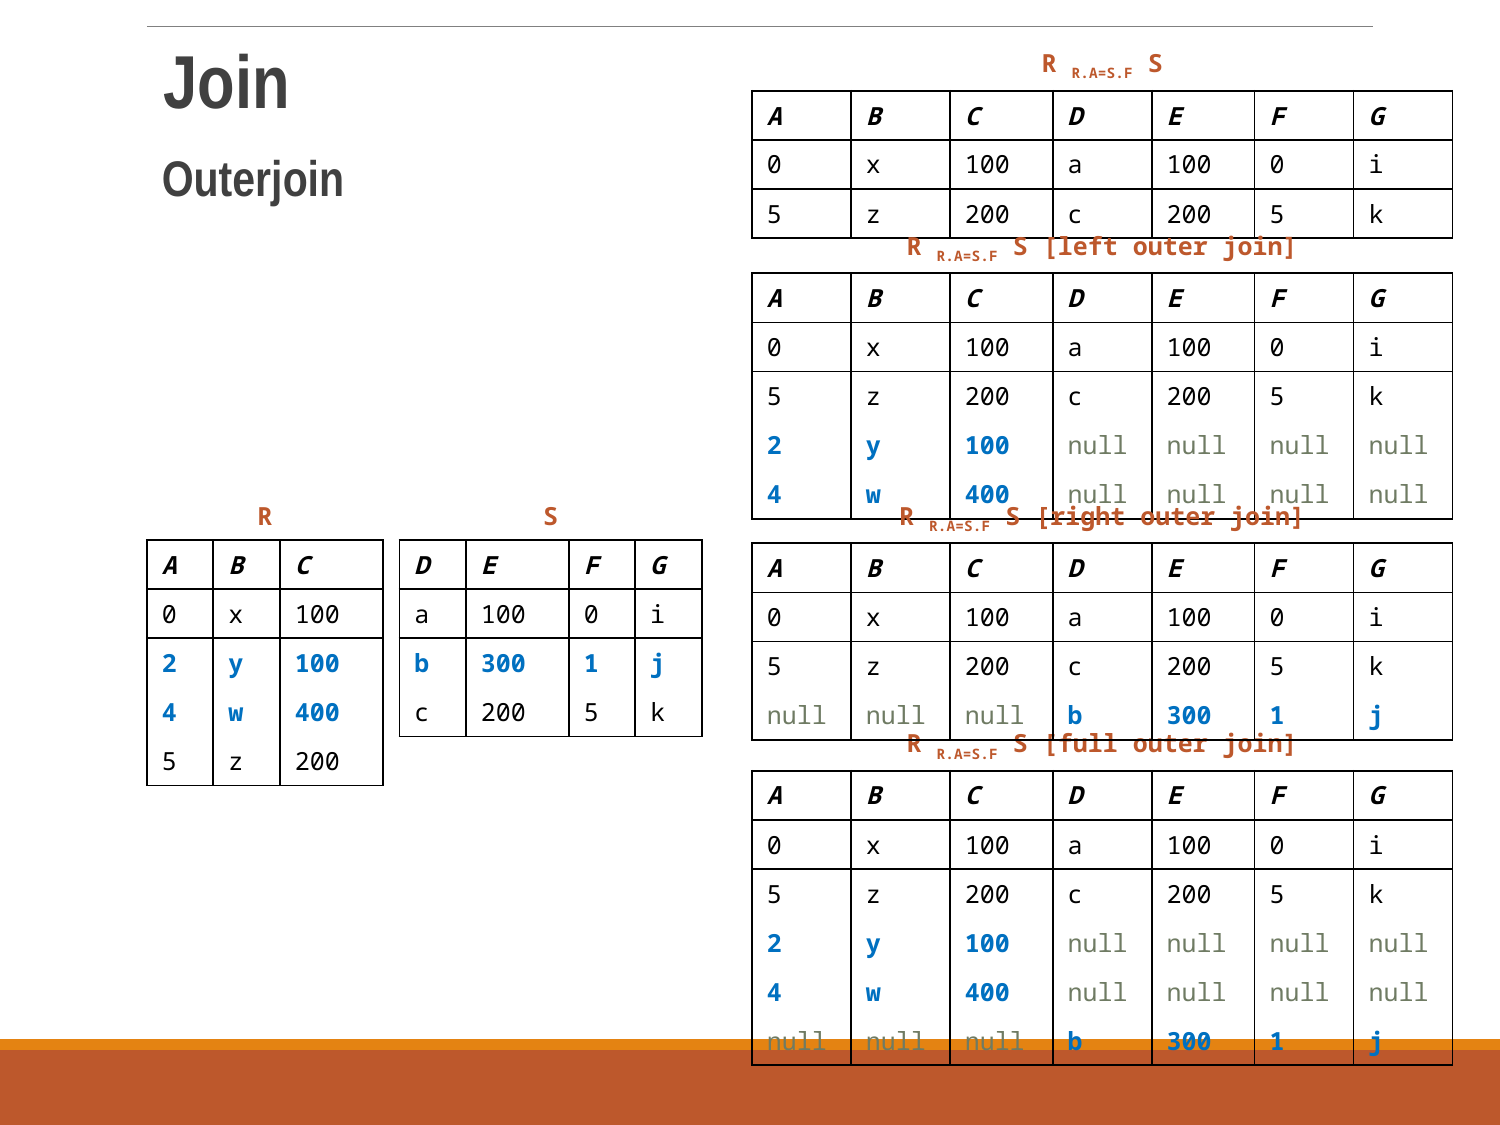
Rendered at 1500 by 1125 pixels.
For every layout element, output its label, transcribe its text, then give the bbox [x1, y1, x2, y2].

list Join Outerjoin [146, 35, 1374, 1034]
table_cell x [214, 590, 279, 637]
table_header S [399, 491, 702, 539]
table_cell 2 [148, 639, 212, 687]
table_cell a [400, 590, 465, 637]
table_cell w [214, 687, 279, 737]
table_cell k [636, 687, 701, 736]
table_cell G [636, 541, 701, 588]
table_cell C [281, 541, 382, 588]
table_cell A [148, 541, 212, 588]
table_cell z [214, 737, 279, 785]
table_cell i [636, 590, 701, 637]
table_cell 4 [148, 687, 212, 737]
table_cell 100 [281, 590, 382, 637]
table_cell y [214, 639, 279, 687]
table_cell 400 [281, 687, 382, 737]
table_cell c [400, 687, 465, 736]
table_cell 0 [148, 590, 212, 637]
table_cell 200 [281, 737, 382, 785]
table_cell 100 [467, 590, 568, 637]
table_cell 5 [570, 687, 634, 736]
table_cell j [636, 639, 701, 687]
table_cell E [467, 541, 568, 588]
table_cell b [400, 639, 465, 687]
table_cell F [570, 541, 634, 588]
table_cell 5 [148, 737, 212, 785]
table_cell 1 [570, 639, 634, 687]
table_cell B [214, 541, 279, 588]
table_cell 0 [570, 590, 634, 637]
table_cell 300 [467, 639, 568, 687]
table_cell D [400, 541, 465, 588]
table_cell 100 [281, 639, 382, 687]
table_header R [147, 491, 383, 539]
table_cell 200 [467, 687, 568, 736]
